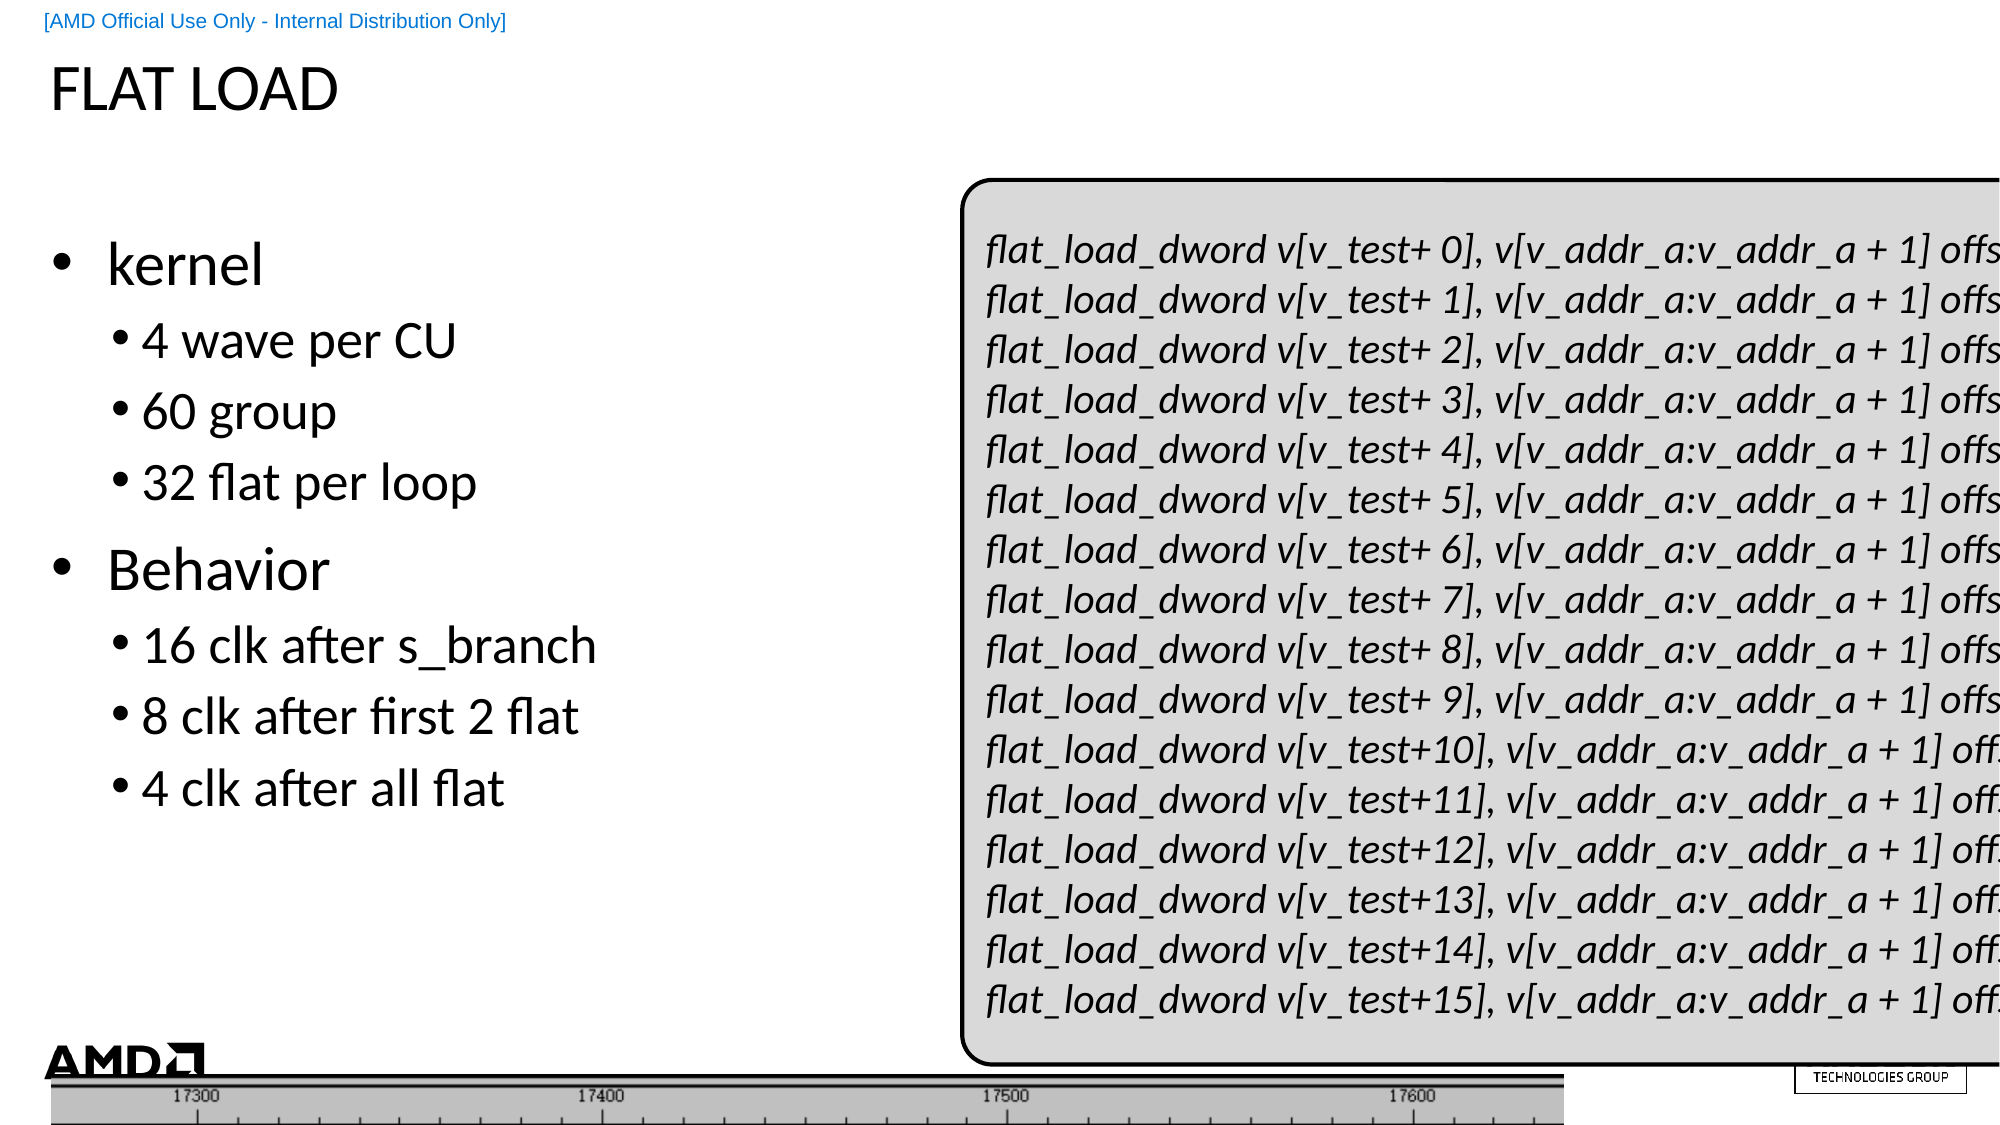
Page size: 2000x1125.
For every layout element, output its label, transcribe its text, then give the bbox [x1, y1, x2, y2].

picture [1794, 1067, 1967, 1094]
list kernel 4 wave per CU 60 group 32 flat per loop Behavior 16 clk after s_branch 8 clk after first 2 flat 4 clk after all flat [51, 215, 963, 1026]
text_box flat_load_dword v[v_test+ 0], v[v_addr_a:v_addr_a + 1] offset:4* 0 flat_load_dword v[v_test+ 1], v[v_addr_a:v_addr_a + 1] offset:4* 1 flat_load_dword v[v_test+ 2], v[v_addr_a:v_addr_a + 1] offset:4* 2 flat_load_dword v[v_test+ 3], v[v_addr_a:v_addr_a + 1] offset:4* 3 flat_load_dword v[v_test+ 4], v[v_addr_a:v_addr_a + 1] offset:4* 4 flat_load_dword v[v_test+ 5], v[v_addr_a:v_addr_a + 1] offset:4* 5 flat_load_dword v[v_test+ 6], v[v_addr_a:v_addr_a + 1] offset:4* 6 flat_load_dword v[v_test+ 7], v[v_addr_a:v_addr_a + 1] offset:4* 7 flat_load_dword v[v_test+ 8], v[v_addr_a:v_addr_a + 1] offset:4* 8 flat_load_dword v[v_test+ 9], v[v_addr_a:v_addr_a + 1] offset:4* 9 flat_load_dword v[v_test+10], v[v_addr_a:v_addr_a + 1] offset:4*10 flat_load_dword v[v_test+11], v[v_addr_a:v_addr_a + 1] offset:4*11 flat_load_dword v[v_test+12], v[v_addr_a:v_addr_a + 1] offset:4*12 flat_load_dword v[v_test+13], v[v_addr_a:v_addr_a + 1] offset:4*13 flat_load_dword v[v_test+14], v[v_addr_a:v_addr_a + 1] offset:4*14 flat_load_dword v[v_test+15], v[v_addr_a:v_addr_a + 1] offset:4*15 [960, 177, 2000, 1067]
picture [51, 1073, 1565, 1125]
title Flat load [50, 45, 1956, 124]
